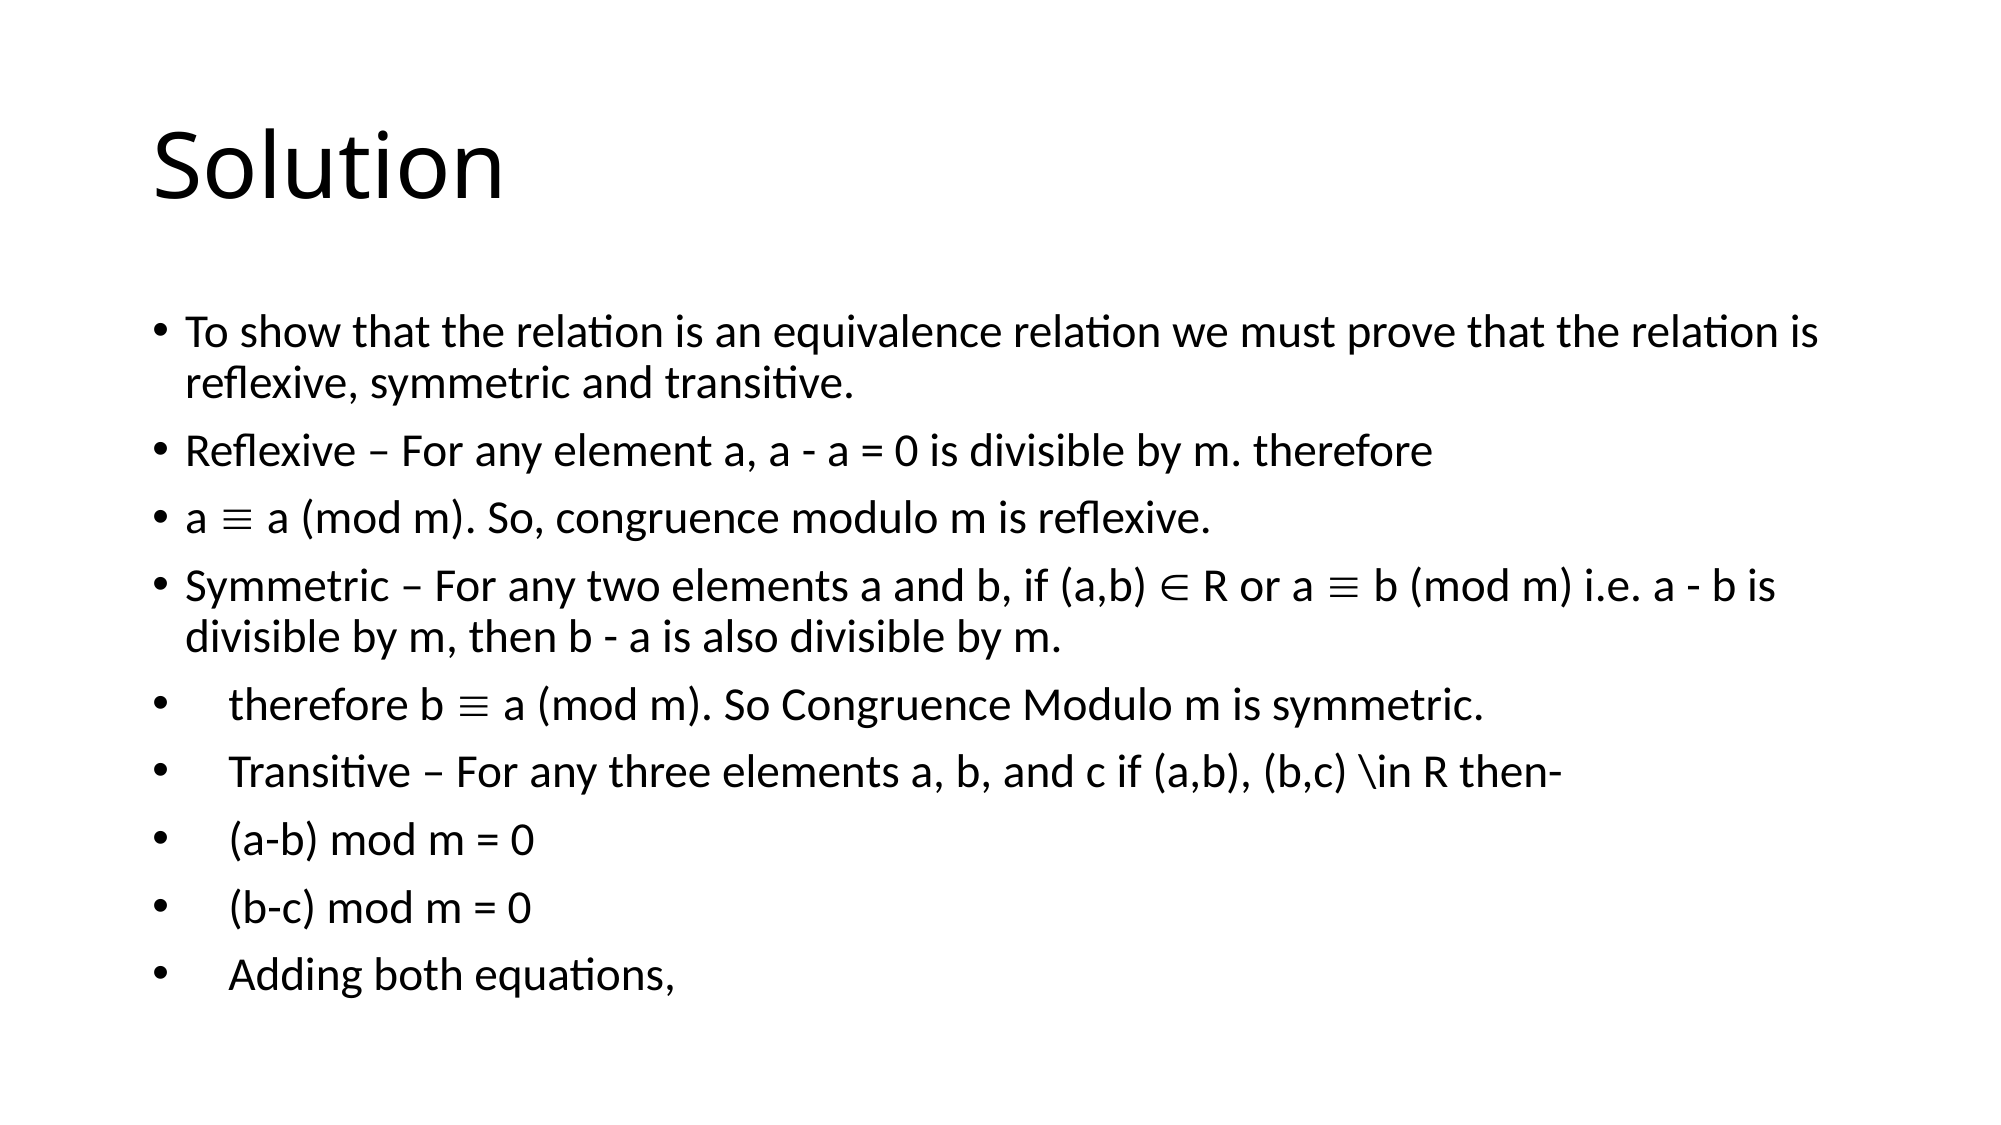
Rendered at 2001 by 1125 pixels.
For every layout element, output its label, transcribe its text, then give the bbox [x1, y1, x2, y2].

title Solution [137, 59, 1863, 278]
list To show that the relation is an equivalence relation we must prove that the relation is reflexive, symmetric and transitive. Reflexive – For any element a, a - a = 0 is divisible by m. therefore a  a (mod m). So, congruence modulo m is reflexive. Symmetric – For any two elements a and b, if (a,b)  R or a  b (mod m) i.e. a - b is divisible by m, then b - a is also divisible by m. therefore b  a (mod m). So Congruence Modulo m is symmetric. Transitive – For any three elements a, b, and c if (a,b), (b,c) \in R then- (a-b) mod m = 0 (b-c) mod m = 0 Adding both equations, [137, 299, 1863, 1014]
